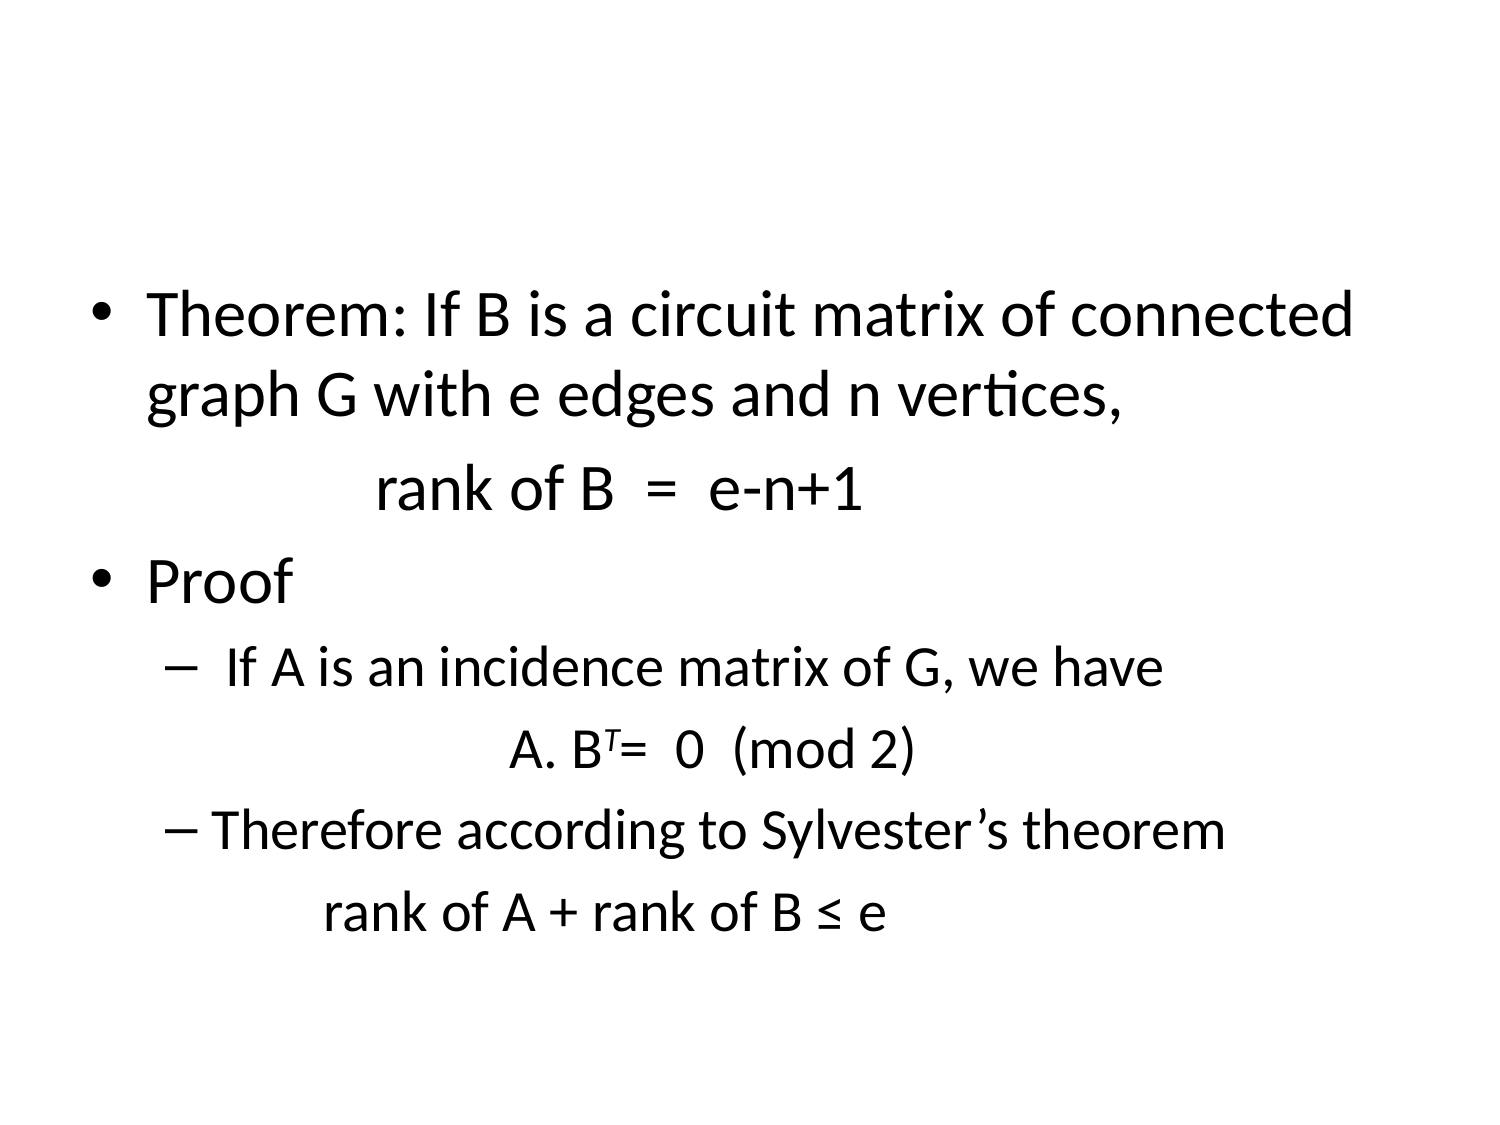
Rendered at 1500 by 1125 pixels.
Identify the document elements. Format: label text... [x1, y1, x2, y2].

list Theorem: If B is a circuit matrix of connected graph G with e edges and n vertices, rank of B = e-n+1 Proof If A is an incidence matrix of G, we have A. BT= 0 (mod 2) Therefore according to Sylvester’s theorem rank of A + rank of B ≤ e [75, 262, 1425, 1005]
